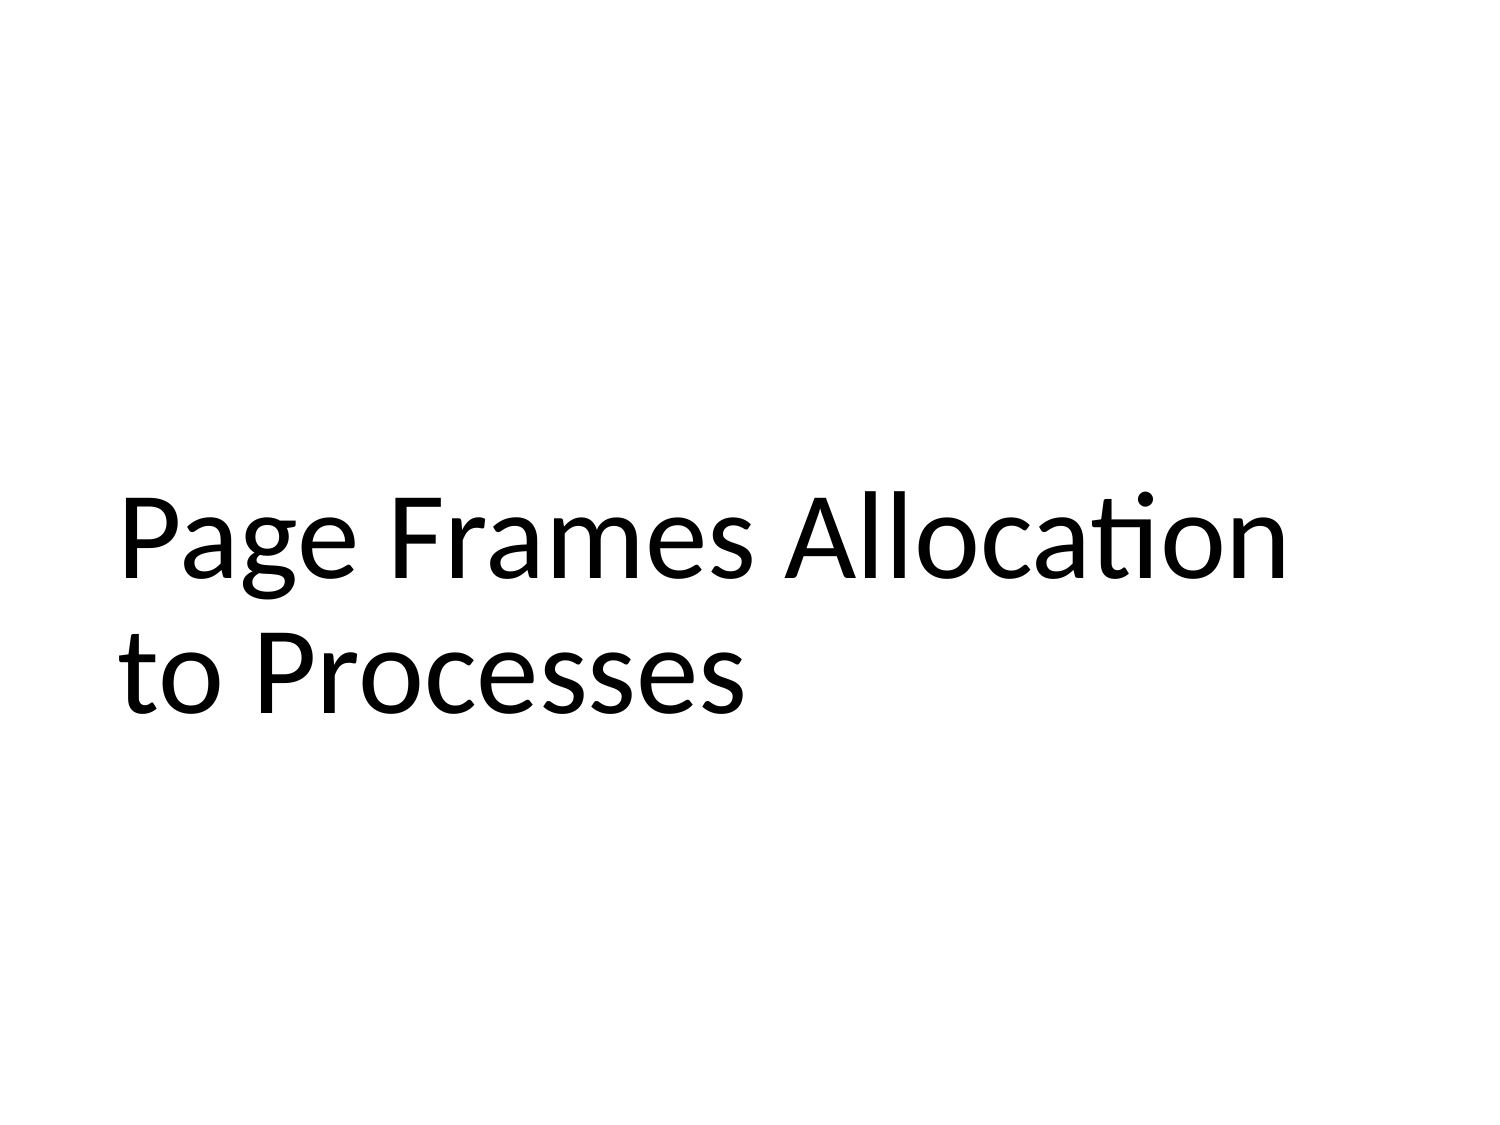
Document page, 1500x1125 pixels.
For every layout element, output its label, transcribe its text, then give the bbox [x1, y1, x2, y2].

title Page Frames Allocation to Processes [102, 280, 1397, 749]
